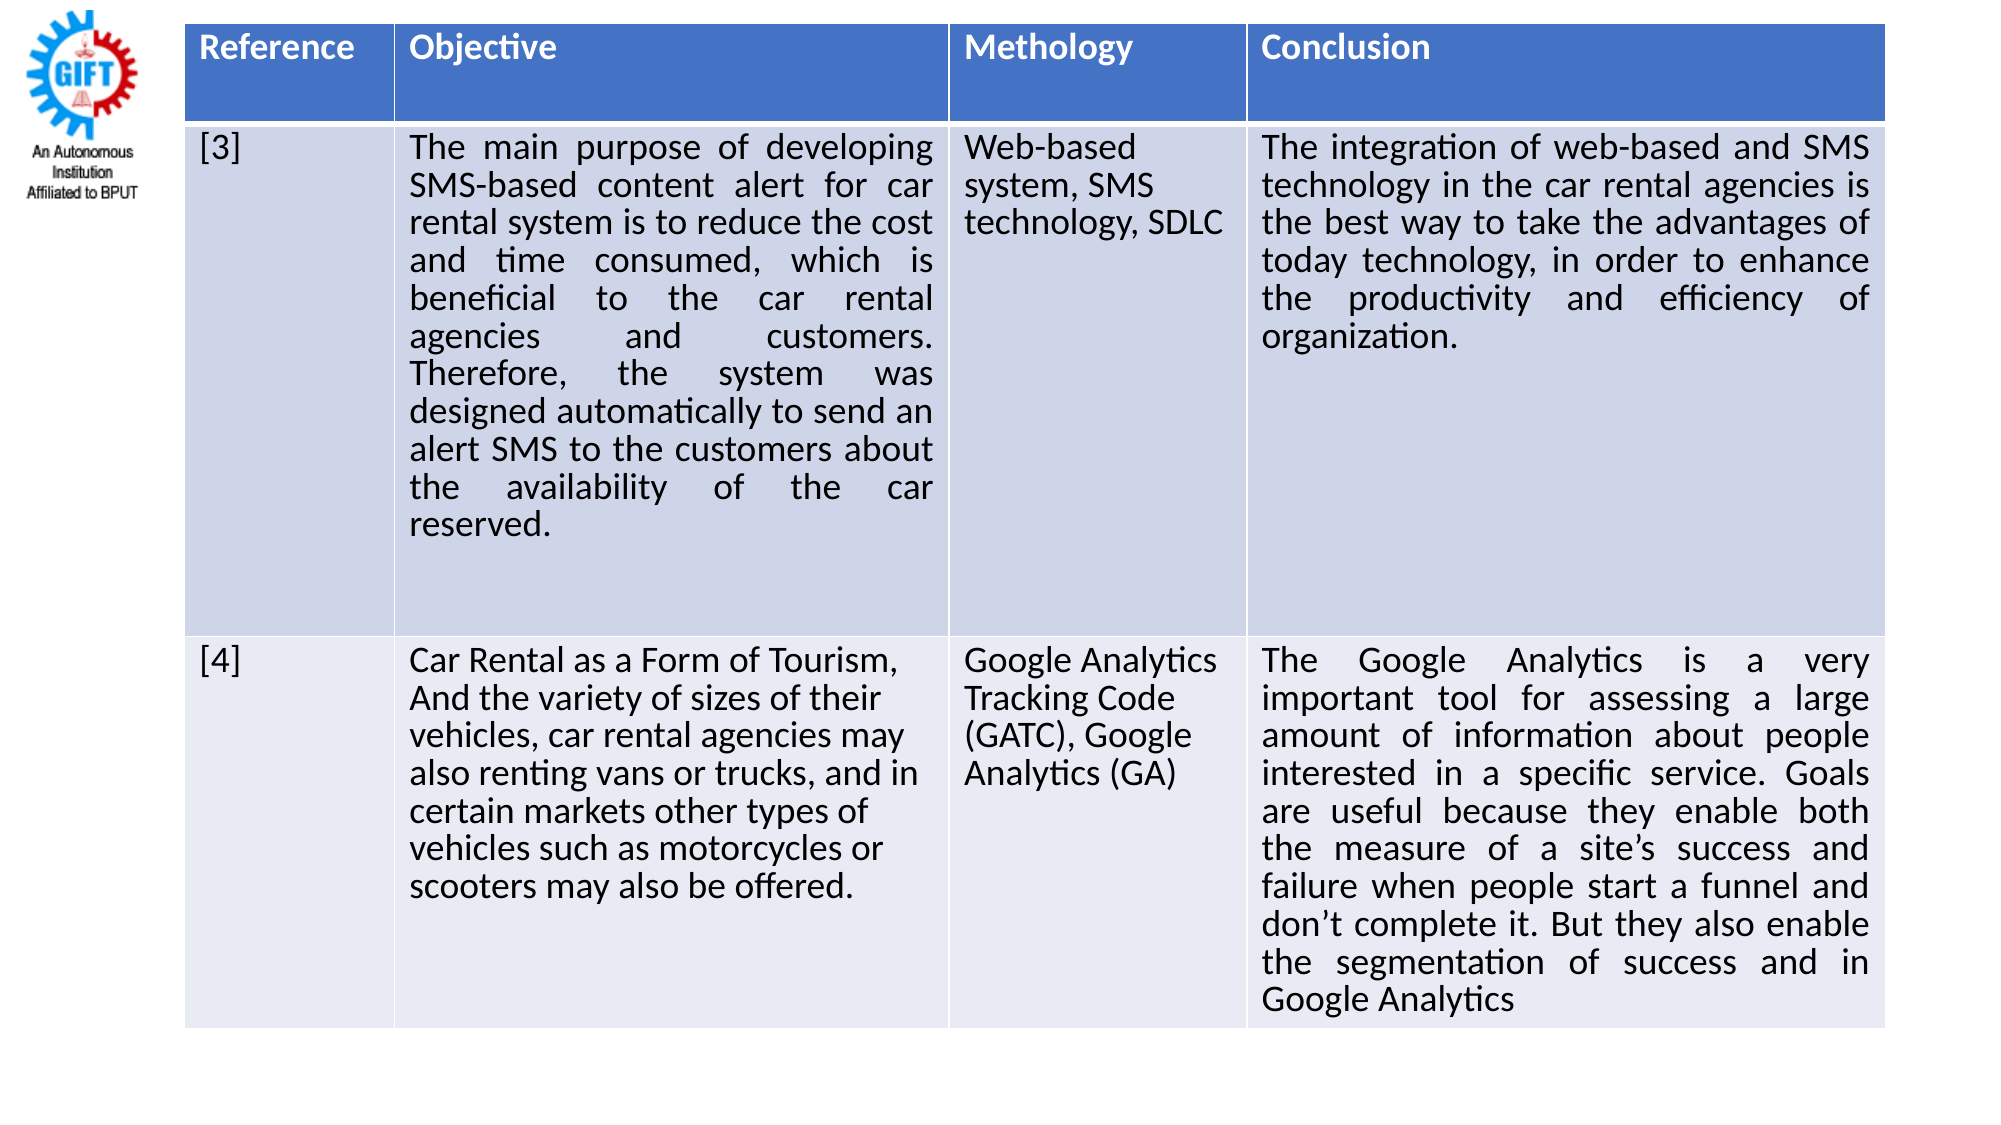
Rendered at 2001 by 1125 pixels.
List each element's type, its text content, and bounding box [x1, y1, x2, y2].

table_cell Google Analytics Tracking Code (GATC), Google Analytics (GA) [950, 637, 1246, 1028]
table_cell [4] [185, 637, 394, 1028]
table_cell The Google Analytics is a very important tool for assessing a large amount of information about people interested in a specific service. Goals are useful because they enable both the measure of a site’s success and failure when people start a funnel and don’t complete it. But they also enable the segmentation of success and in Google Analytics [1248, 637, 1885, 1028]
table_header Reference [185, 24, 394, 121]
table_header Methology [950, 24, 1246, 121]
table_header Objective [395, 24, 948, 121]
table_cell The integration of web-based and SMS technology in the car rental agencies is the best way to take the advantages of today technology, in order to enhance the productivity and efficiency of organization. [1248, 127, 1885, 636]
table_header Conclusion [1248, 24, 1885, 121]
table_cell [3] [185, 127, 394, 636]
table_cell Car Rental as a Form of Tourism, And the variety of sizes of their vehicles, car rental agencies may also renting vans or trucks, and in certain markets other types of vehicles such as motorcycles or scooters may also be offered. [395, 637, 948, 1028]
table_cell The main purpose of developing SMS-based content alert for car rental system is to reduce the cost and time consumed, which is beneficial to the car rental agencies and customers. Therefore, the system was designed automatically to send an alert SMS to the customers about the availability of the car reserved. [395, 127, 948, 636]
picture [0, 10, 171, 213]
table_cell Web-based system, SMS technology, SDLC [950, 127, 1246, 636]
